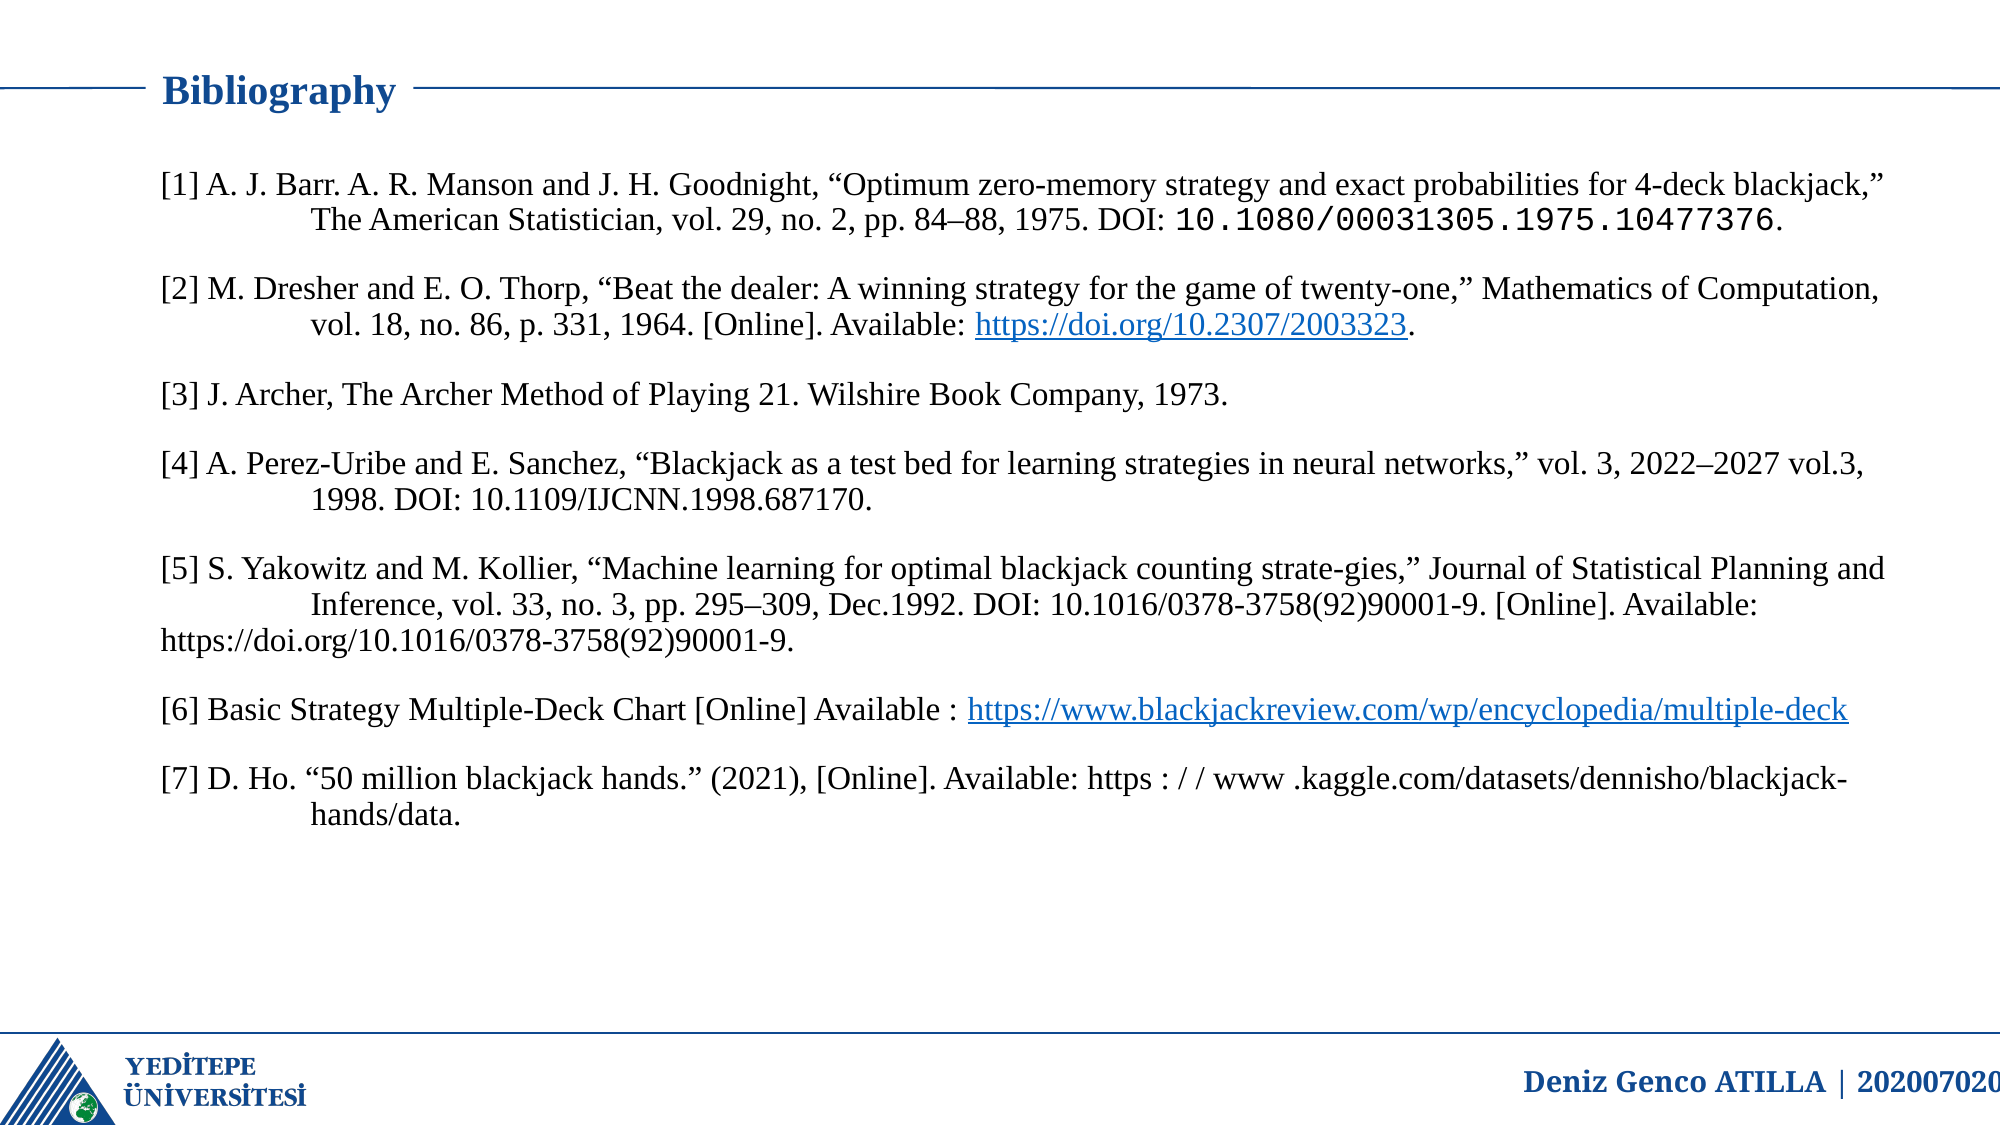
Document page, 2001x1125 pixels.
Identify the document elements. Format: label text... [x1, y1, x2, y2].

text_box Bibliography [145, 55, 414, 121]
subtitle [1] A. J. Barr. A. R. Manson and J. H. Goodnight, “Optimum zero-memory strategy and exact probabilities for 4-deck blackjack,” The American Statistician, vol. 29, no. 2, pp. 84–88, 1975. DOI: 10.1080/00031305.1975.10477376. [2] M. Dresher and E. O. Thorp, “Beat the dealer: A winning strategy for the game of twenty-one,” Mathematics of Computation, vol. 18, no. 86, p. 331, 1964. [Online]. Available: https://doi.org/10.2307/2003323. [3] J. Archer, The Archer Method of Playing 21. Wilshire Book Company, 1973. [4] A. Perez-Uribe and E. Sanchez, “Blackjack as a test bed for learning strategies in neural networks,” vol. 3, 2022–2027 vol.3, 1998. DOI: 10.1109/IJCNN.1998.687170. [5] S. Yakowitz and M. Kollier, “Machine learning for optimal blackjack counting strate-gies,” Journal of Statistical Planning and Inference, vol. 33, no. 3, pp. 295–309, Dec.1992. DOI: 10.1016/0378-3758(92)90001-9. [Online]. Available: https://doi.org/10.1016/0378-3758(92)90001-9. [6] Basic Strategy Multiple-Deck Chart [Online] Available : https://www.blackjackreview.com/wp/encyclopedia/multiple-deck [7] D. Ho. “50 million blackjack hands.” (2021), [Online]. Available: https : / / www .kaggle.com/datasets/dennisho/blackjack- hands/data. [145, 158, 1948, 975]
text_box Deniz Genco ATILLA | 20200702098 [1508, 1056, 2000, 1106]
picture [0, 1035, 311, 1125]
